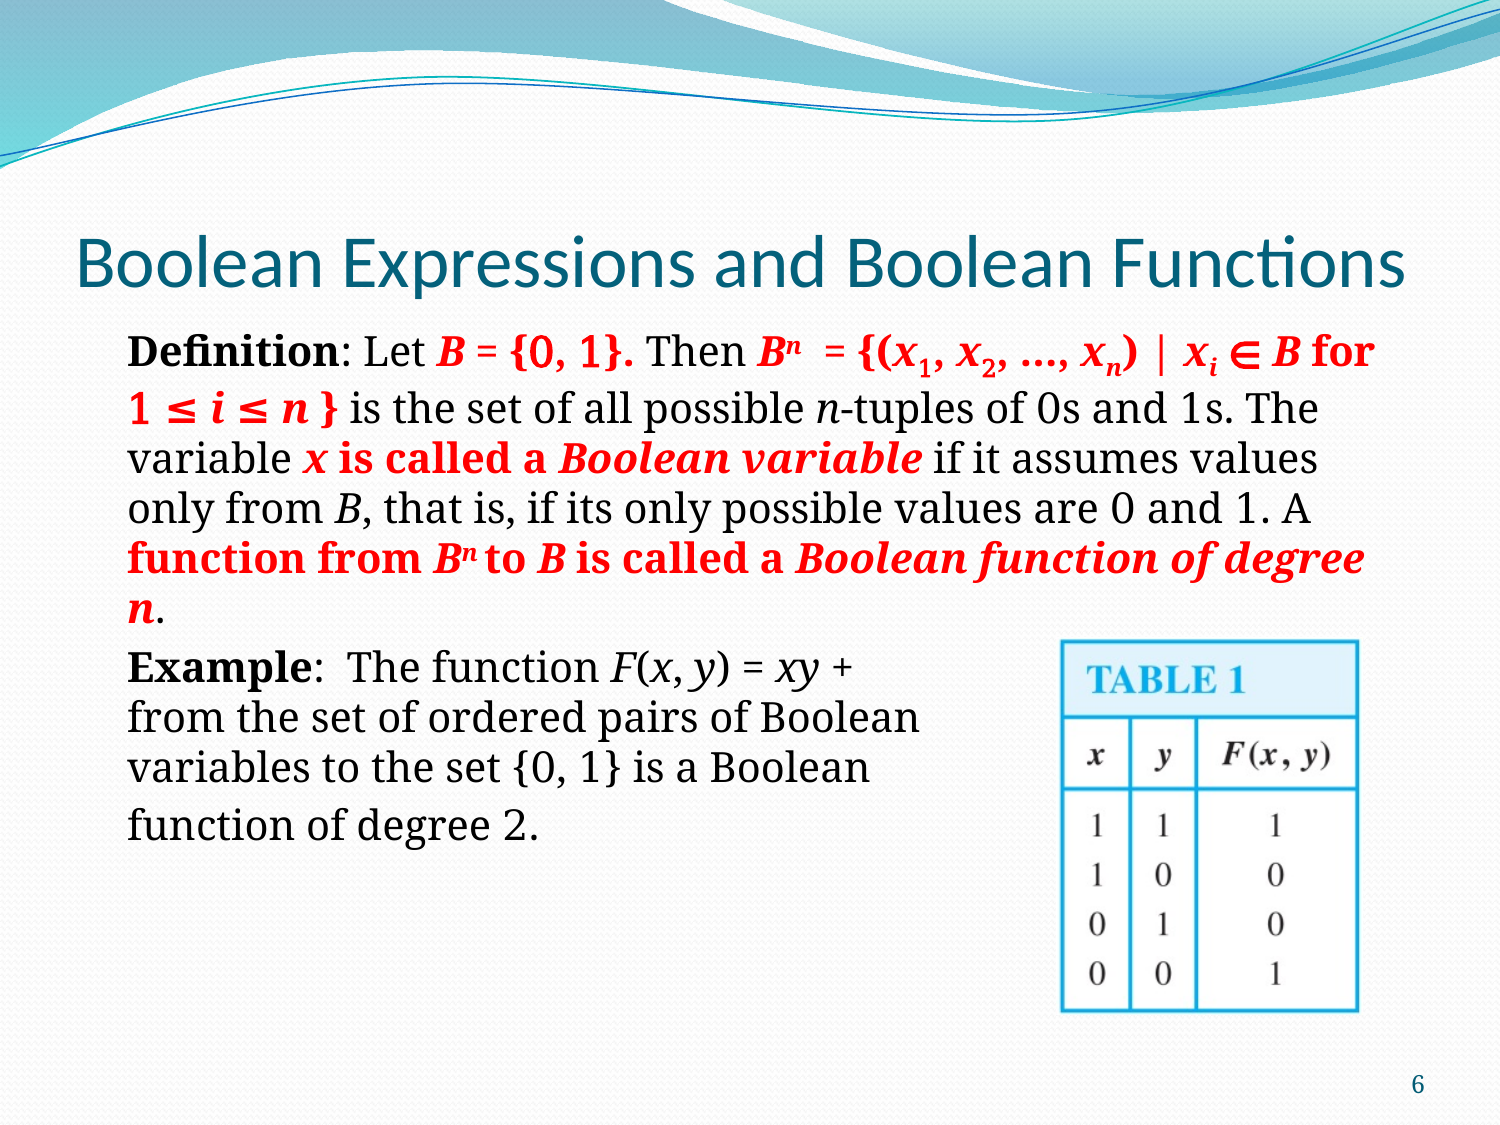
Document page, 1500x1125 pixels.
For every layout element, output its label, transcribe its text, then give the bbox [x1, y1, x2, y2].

picture [1056, 637, 1363, 1015]
title Boolean Expressions and Boolean Functions [75, 115, 1425, 303]
slide_number 6 [1299, 1042, 1425, 1103]
